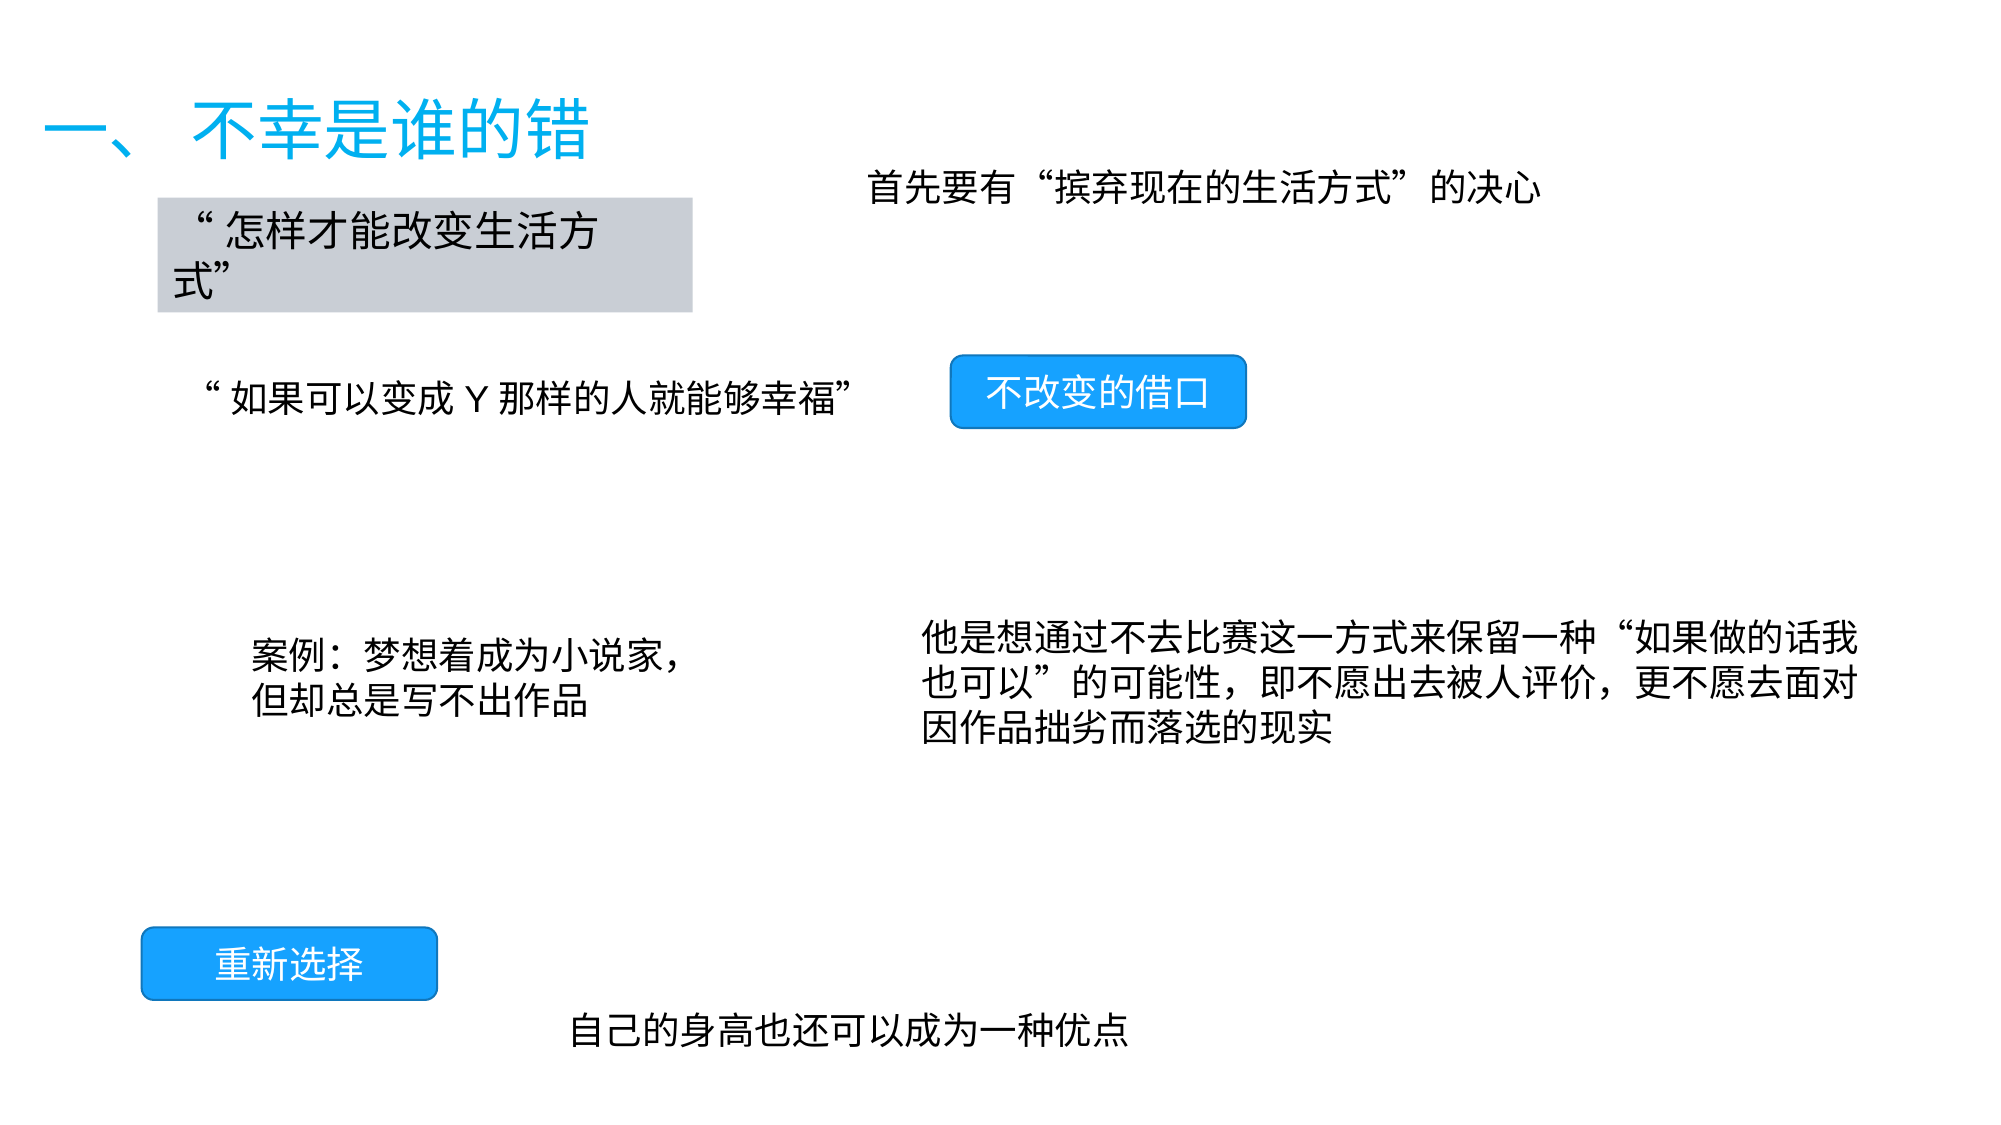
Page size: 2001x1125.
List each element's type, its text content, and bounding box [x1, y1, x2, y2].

text_box 首先要有“摈弃现在的生活方式”的决心 [851, 156, 1557, 217]
text_box “如果可以变成Y那样的人就能够幸福” [169, 367, 888, 428]
text_box 自己的身高也还可以成为一种优点 [552, 999, 1145, 1060]
text_box 他是想通过不去比赛这一方式来保留一种“如果做的话我也可以”的可能性，即不愿出去被人评价，更不愿去面对因作品拙劣而落选的现实 [907, 606, 1908, 757]
text_box 不改变的借口 [949, 354, 1248, 430]
text_box 案例：梦想着成为小说家，但却总是写不出作品 [236, 624, 708, 730]
text_box “怎样才能改变生活方式” [157, 197, 693, 313]
text_box 重新选择 [140, 926, 439, 1001]
text_box 一、 不幸是谁的错 [27, 80, 1570, 176]
